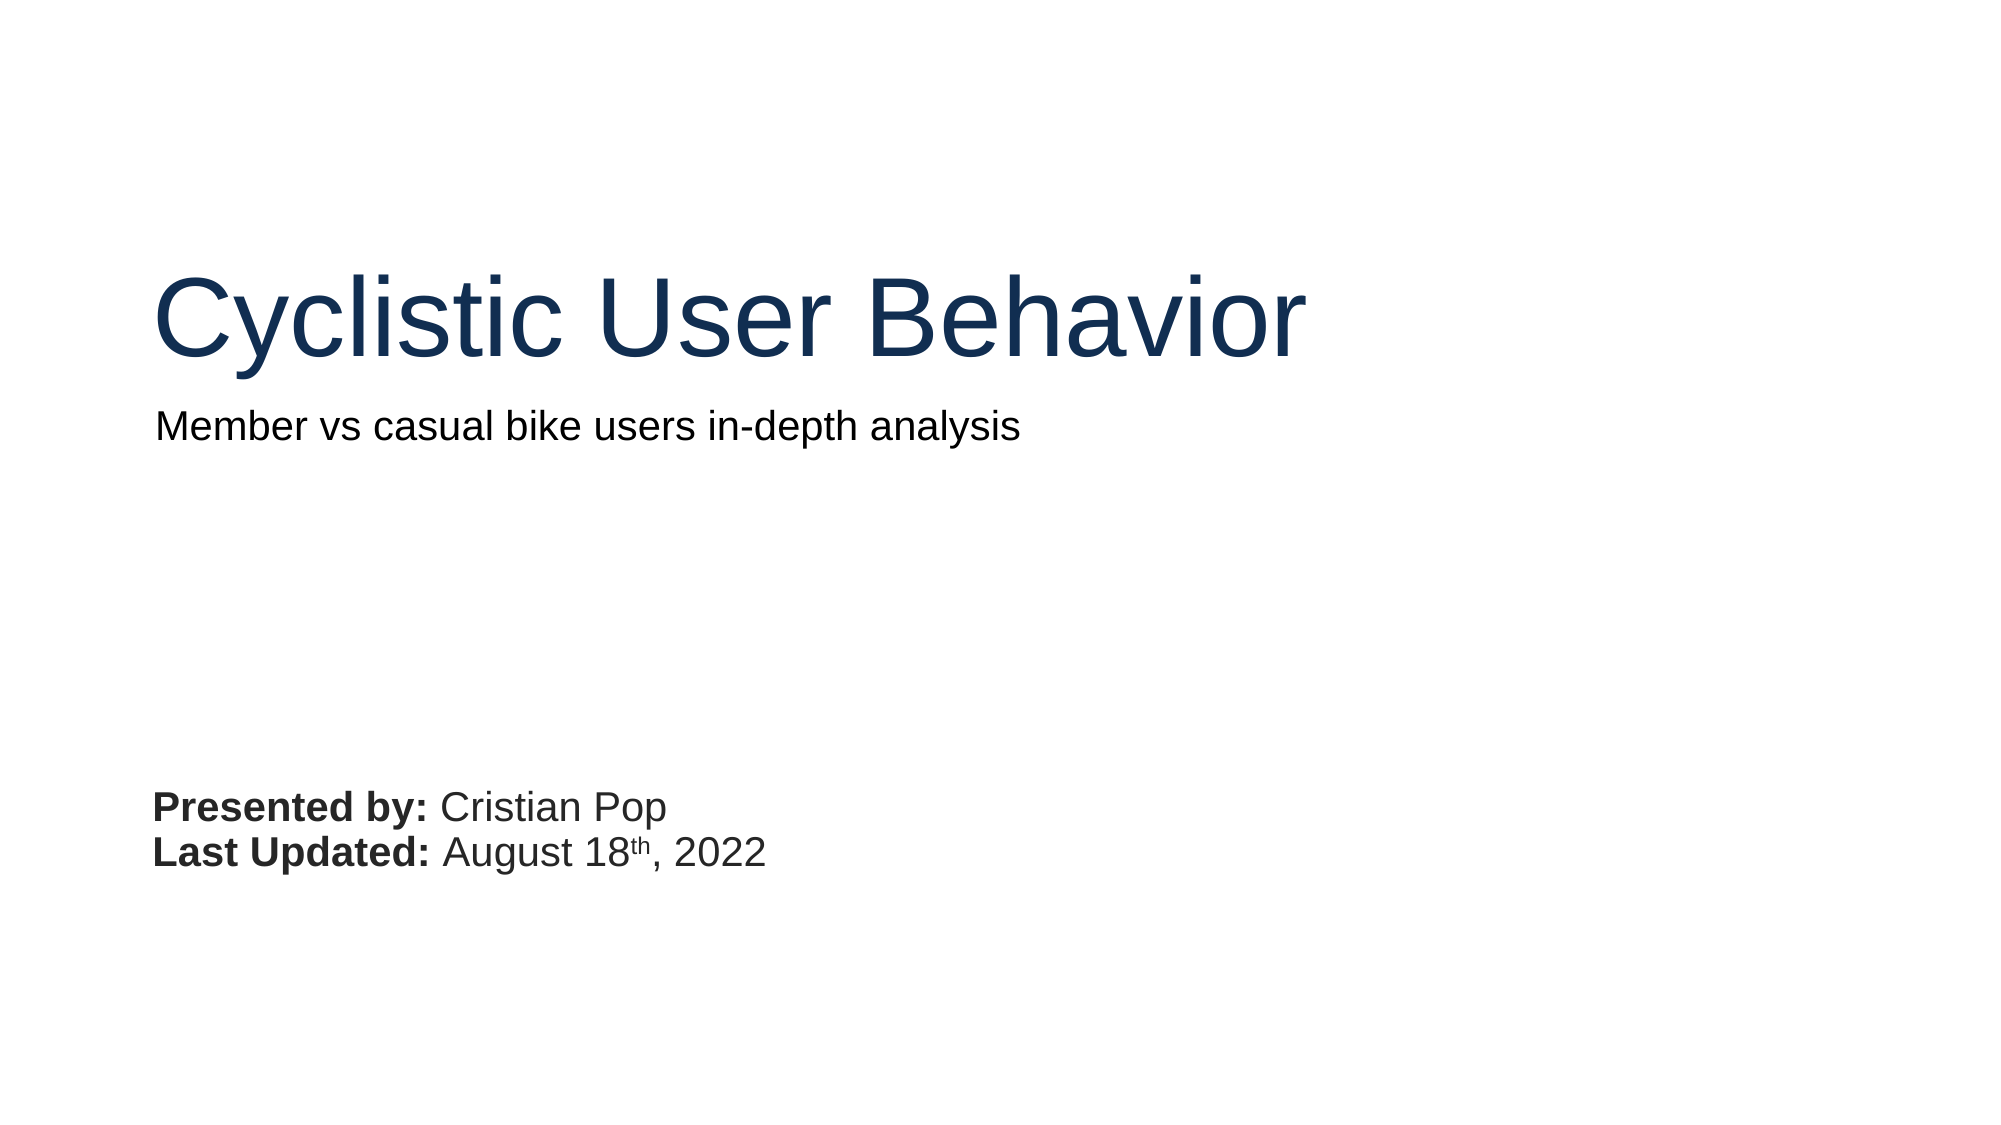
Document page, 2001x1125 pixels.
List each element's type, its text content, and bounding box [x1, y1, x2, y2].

title Cyclistic User Behavior [137, 211, 1863, 429]
text_box Member vs casual bike users in-depth analysis [140, 391, 1037, 456]
subtitle Presented by: Cristian Pop Last Updated: August 18th, 2022 [137, 778, 1205, 934]
